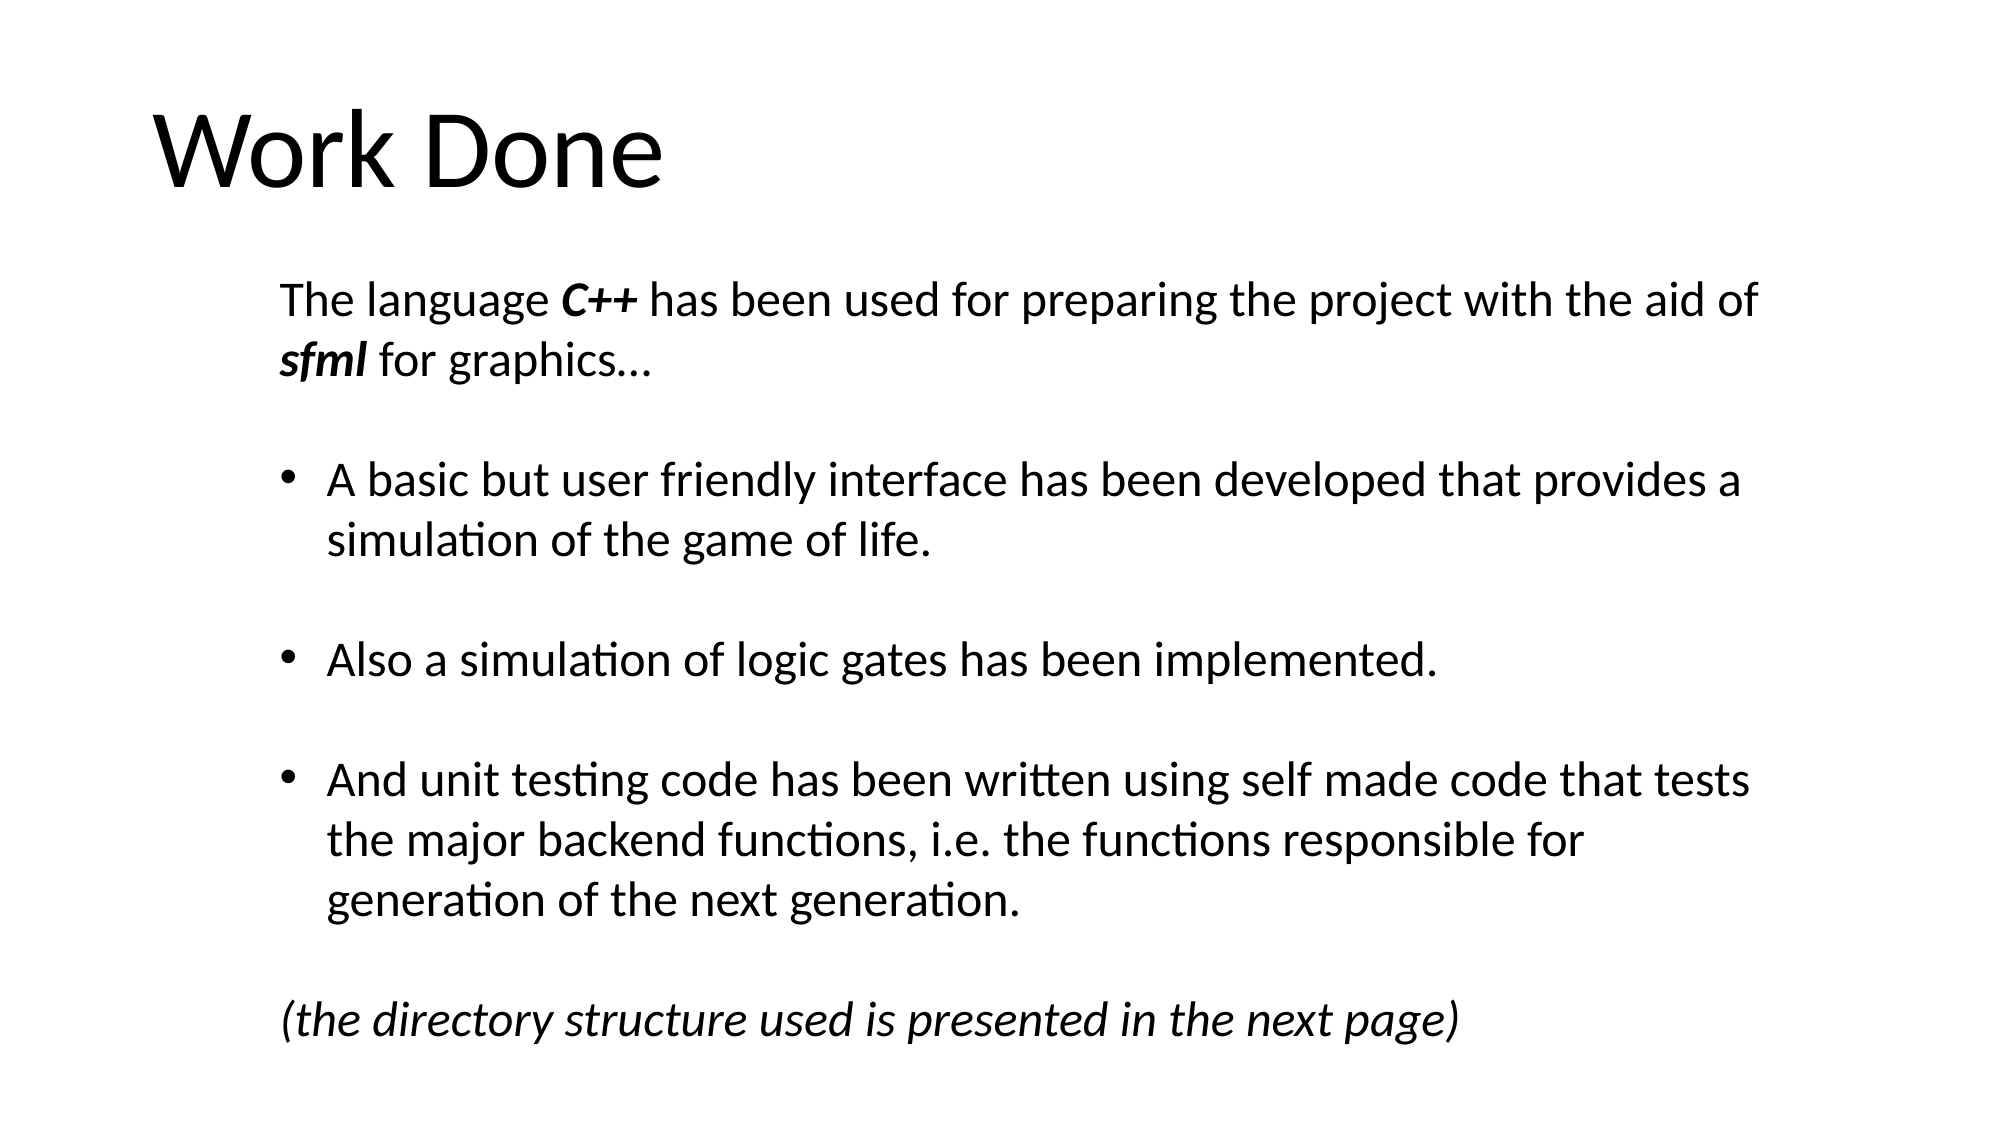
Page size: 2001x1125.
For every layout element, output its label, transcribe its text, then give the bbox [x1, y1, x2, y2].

text_box The language C++ has been used for preparing the project with the aid of sfml for graphics… A basic but user friendly interface has been developed that provides a simulation of the game of life. Also a simulation of logic gates has been implemented. And unit testing code has been written using self made code that tests the major backend functions, i.e. the functions responsible for generation of the next generation. (the directory structure used is presented in the next page) [264, 259, 1778, 1055]
text_box Work Done [137, 67, 1614, 217]
